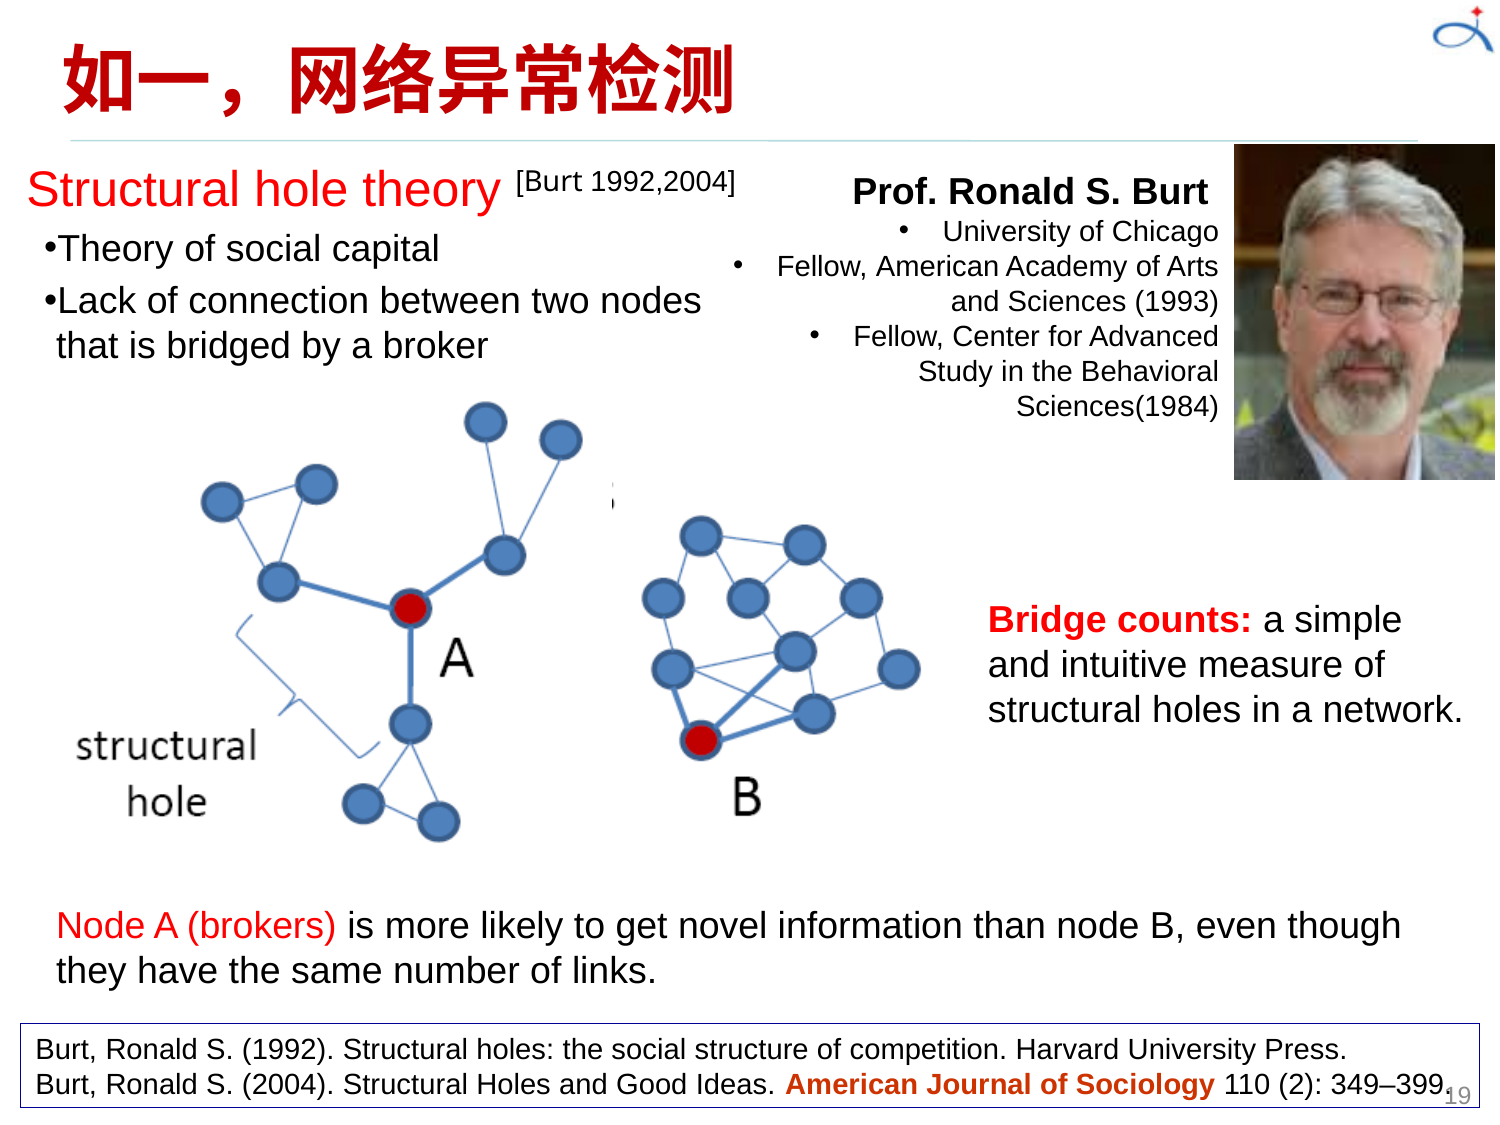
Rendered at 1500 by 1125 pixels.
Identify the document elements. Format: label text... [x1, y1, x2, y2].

picture [5, 396, 608, 865]
text_box Node A (brokers) is more likely to get novel information than node B, even though they have the same number of links. [41, 893, 1447, 999]
list Structural hole theory [Burt 1992,2004] Theory of social capital Lack of connection between two nodes that is bridged by a broker [11, 148, 786, 418]
text_box Prof. Ronald S. Burt University of Chicago Fellow, American Academy of Arts and Sciences (1993) Fellow, Center for Advanced Study in the Behavioral Sciences(1984) [714, 159, 1228, 430]
picture [612, 455, 987, 849]
title 如一，网络异常检测 [46, 11, 1419, 143]
text_box Bridge counts: a simple and intuitive measure of structural holes in a network. [990, 587, 1483, 738]
picture [1233, 144, 1495, 481]
text_box Burt, Ronald S. (1992). Structural holes: the social structure of competition. Harvard University Press. Burt, Ronald S. (2004). Structural Holes and Good Ideas. American Journal of Sociology 110 (2): 349–399. [20, 1023, 1480, 1108]
picture [1432, 5, 1495, 55]
slide_number 19 [1136, 1065, 1487, 1125]
